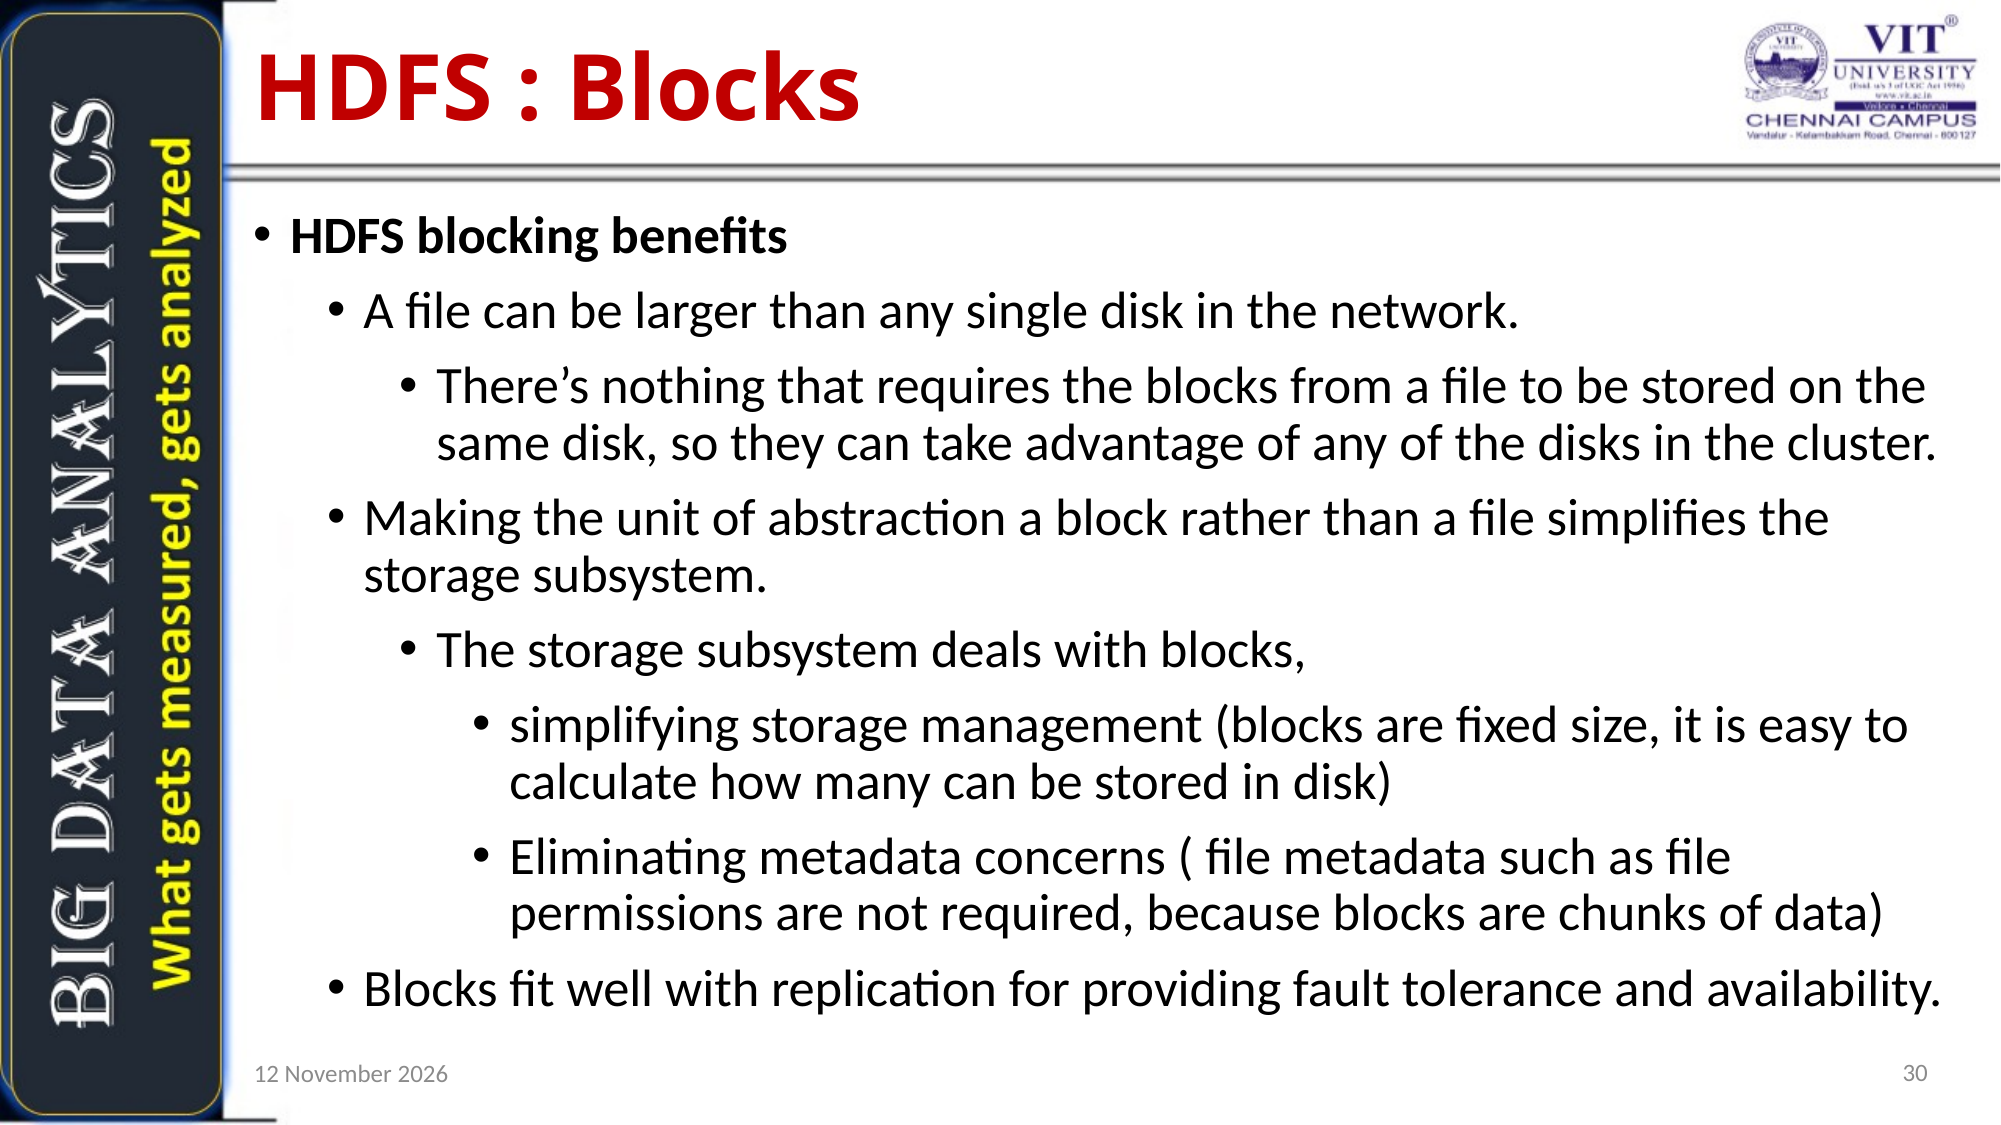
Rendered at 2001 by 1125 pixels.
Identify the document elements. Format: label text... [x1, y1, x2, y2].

text_box HDFS blocking benefits A file can be larger than any single disk in the network. There’s nothing that requires the blocks from a file to be stored on the same disk, so they can take advantage of any of the disks in the cluster. Making the unit of abstraction a block rather than a file simplifies the storage subsystem. The storage subsystem deals with blocks, simplifying storage management (blocks are fixed size, it is easy to calculate how many can be stored in disk) Eliminating metadata concerns ( file metadata such as file permissions are not required, because blocks are chunks of data) Blocks fit well with replication for providing fault tolerance and availability. [239, 200, 1965, 1057]
text_box HDFS : Blocks [239, 16, 1725, 166]
picture [0, 0, 2001, 1125]
text_box 17 September 2019 [238, 1042, 587, 1103]
text_box 30 [1778, 1039, 1943, 1103]
